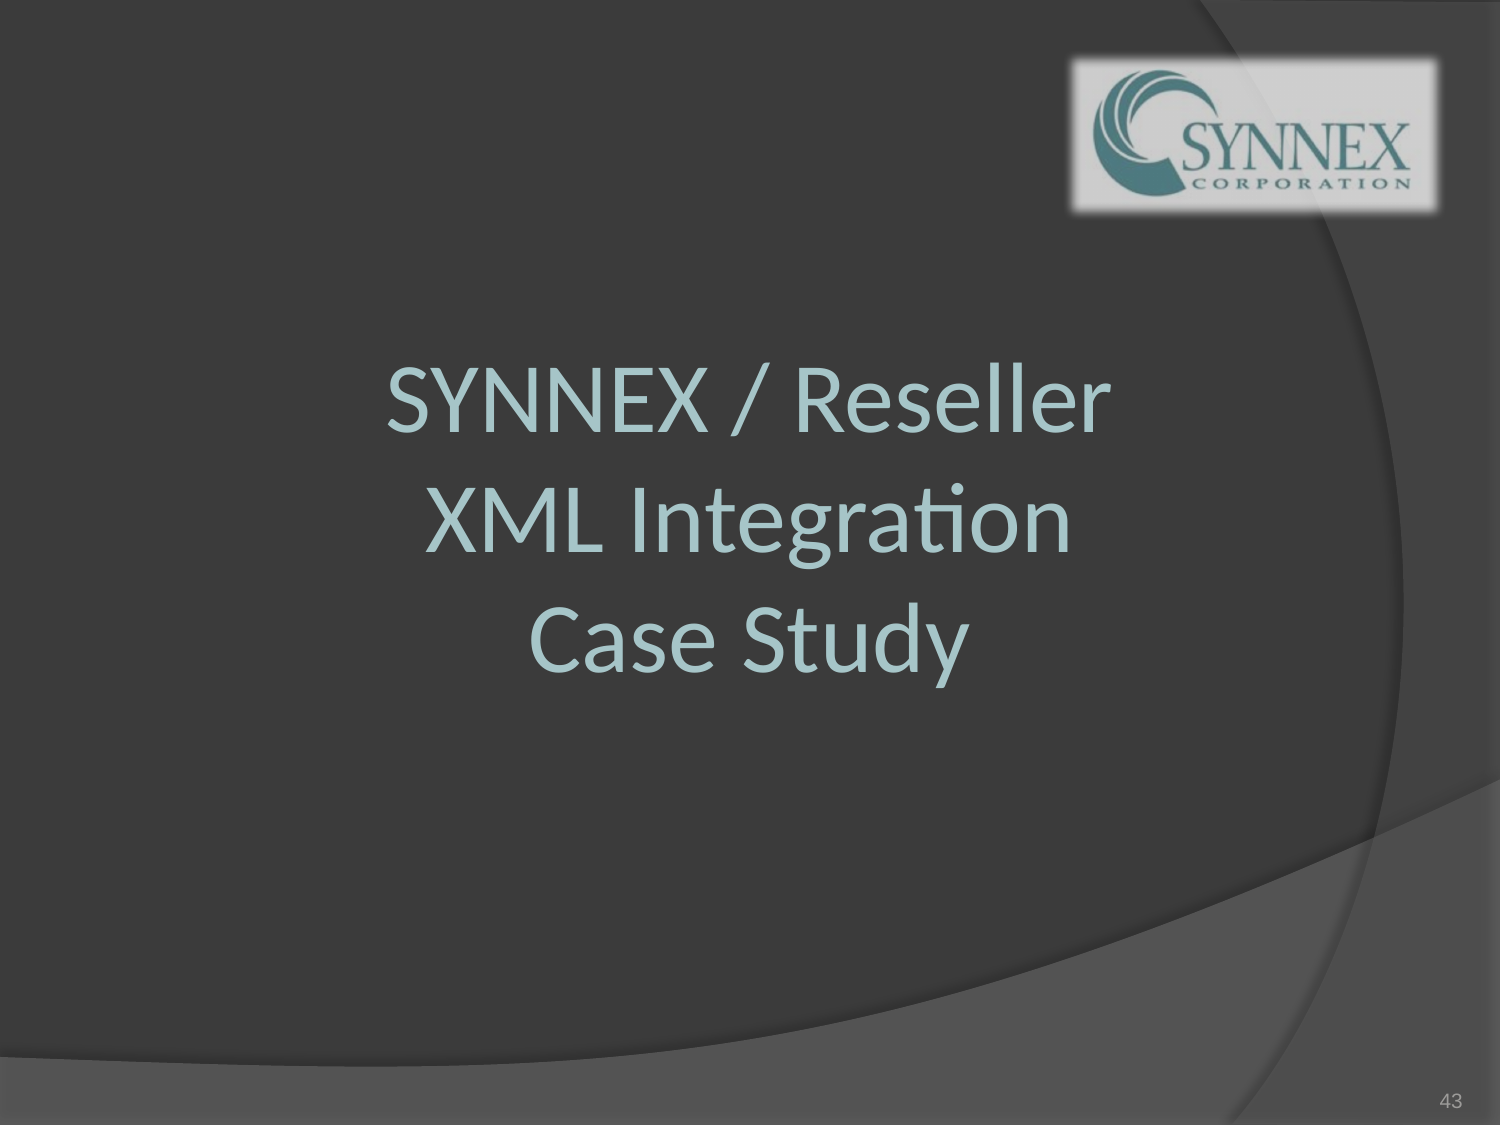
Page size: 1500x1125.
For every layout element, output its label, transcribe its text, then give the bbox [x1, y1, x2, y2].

title SYNNEX / Reseller XML Integration Case Study [112, 437, 1388, 588]
picture [1062, 49, 1447, 222]
slide_number 42 [1337, 1053, 1463, 1114]
